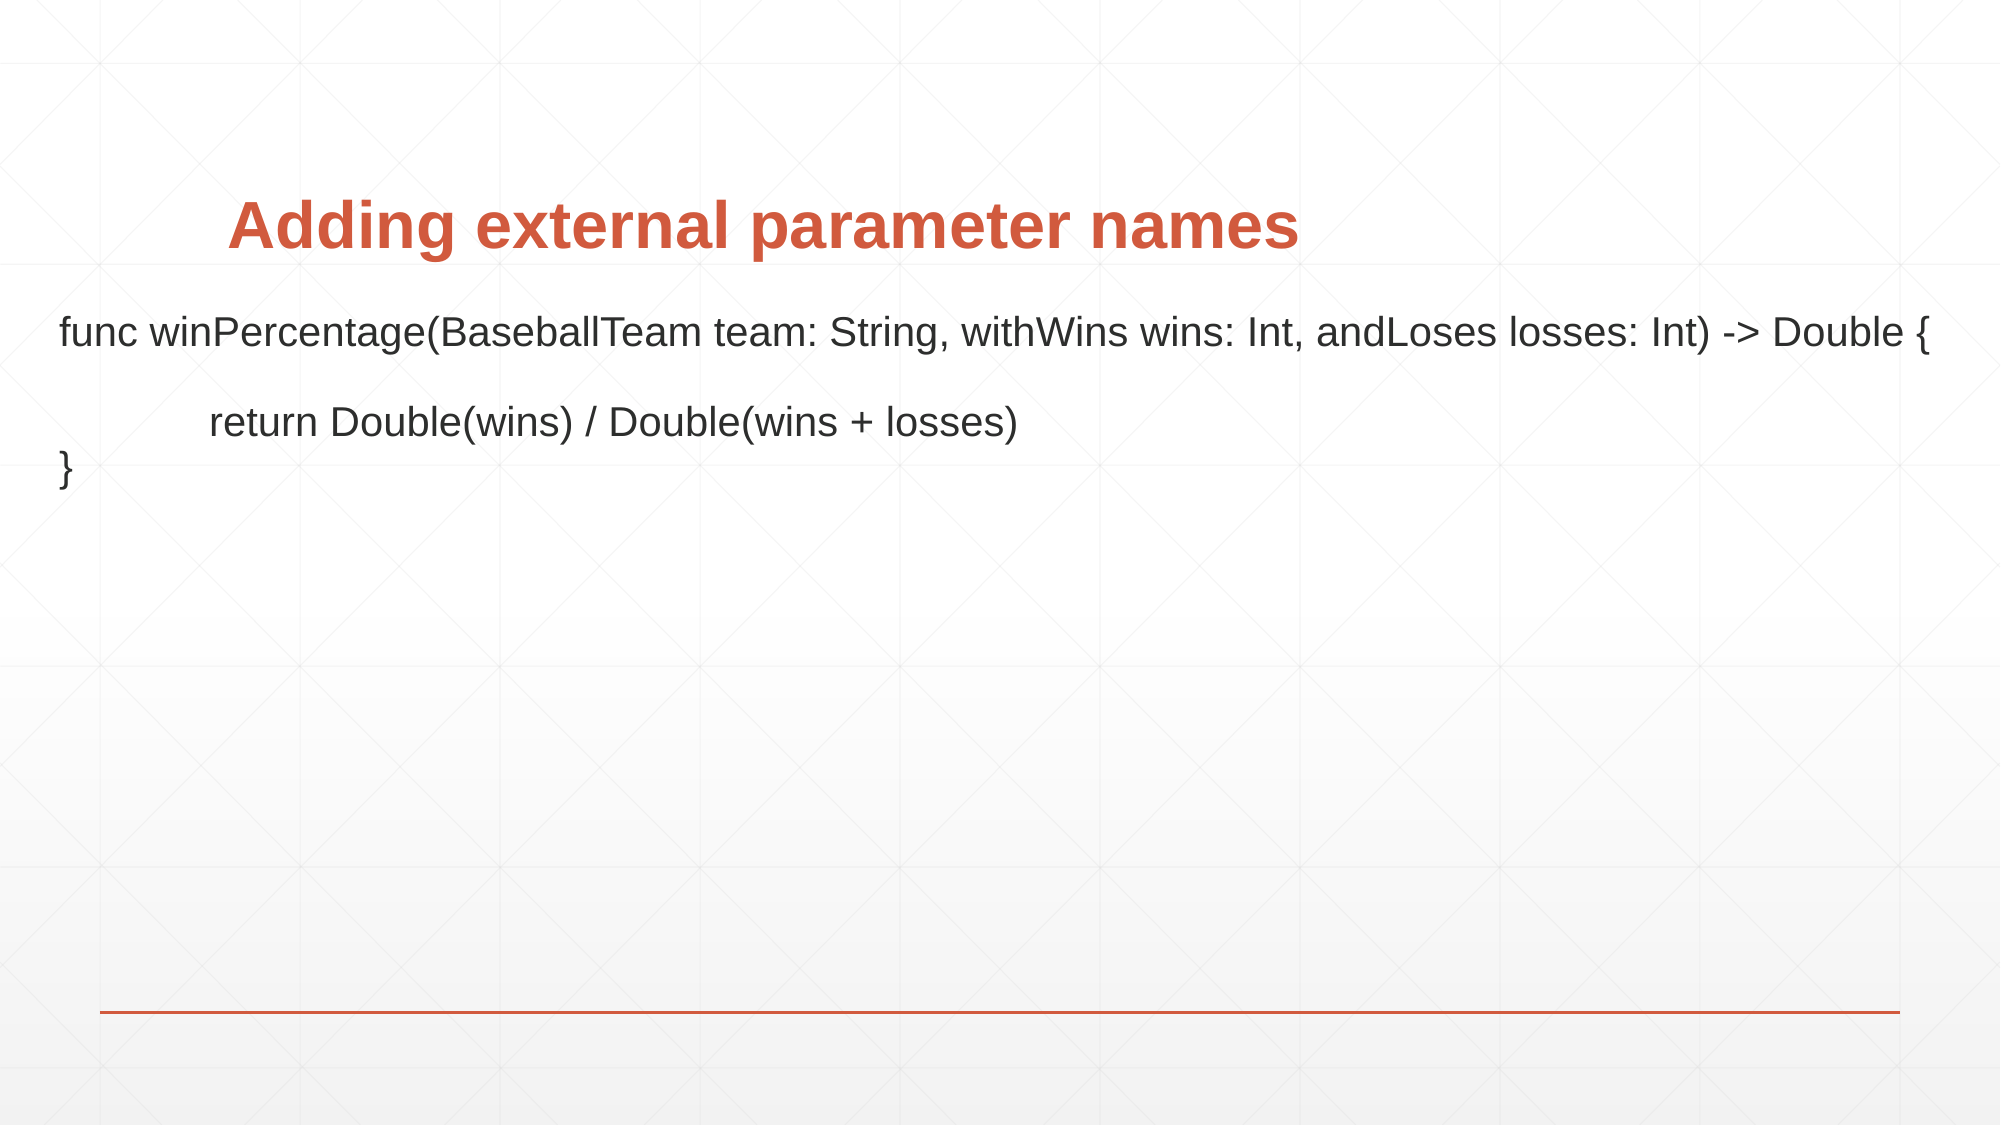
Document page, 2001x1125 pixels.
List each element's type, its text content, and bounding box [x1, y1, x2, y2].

title Adding external parameter names [212, 82, 1788, 271]
list func winPercentage(BaseballTeam team: String, withWins wins: Int, andLoses losses: Int) -> Double { return Double(wins) / Double(wins + losses) } [44, 302, 1947, 999]
